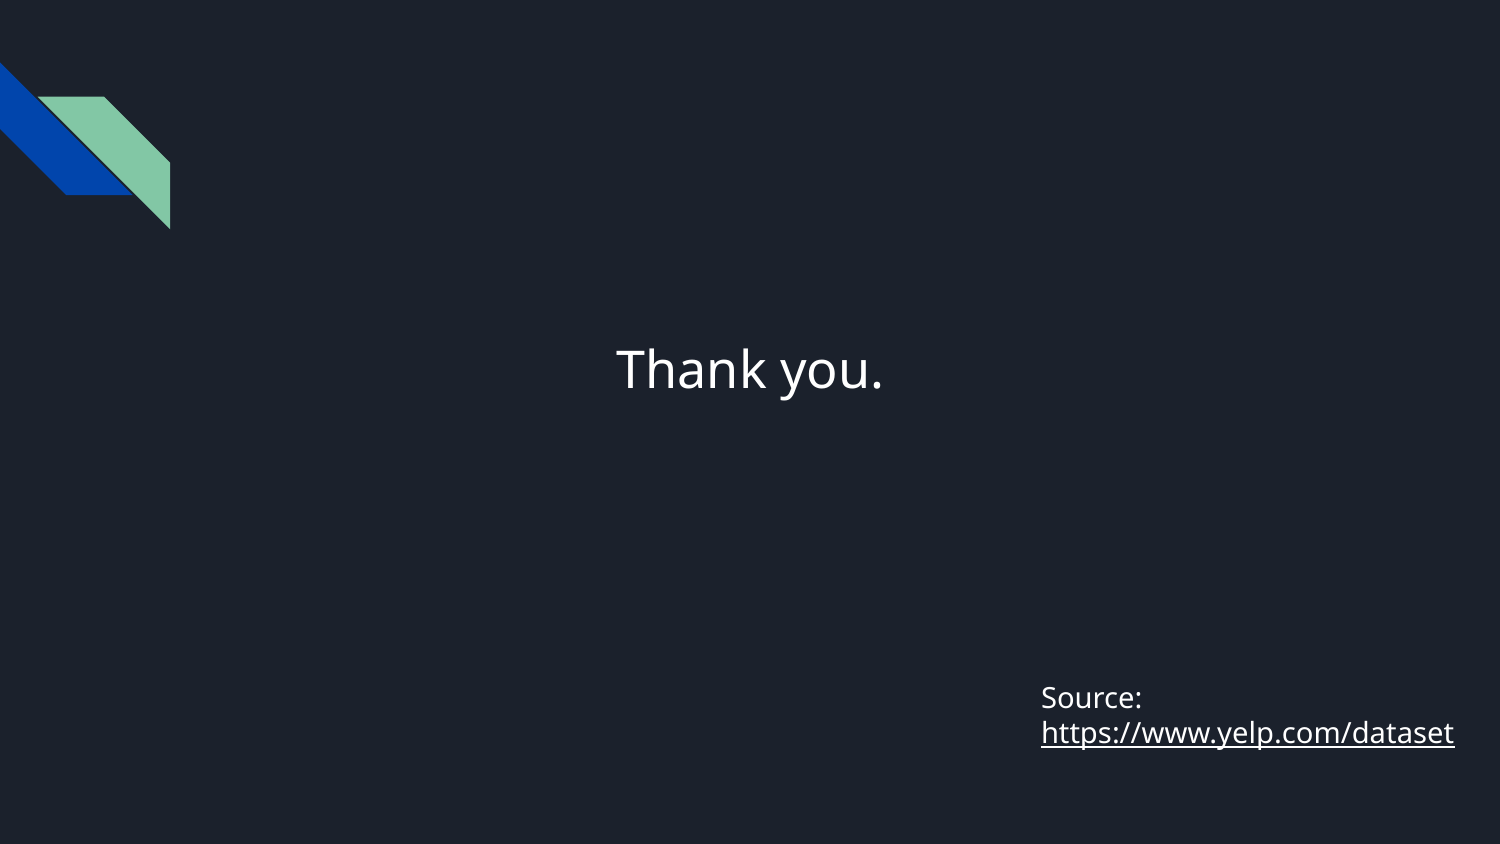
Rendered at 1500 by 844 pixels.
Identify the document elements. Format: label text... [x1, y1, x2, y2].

title Thank you. [574, 321, 926, 472]
title Source: https://www.yelp.com/dataset [1025, 664, 1490, 815]
